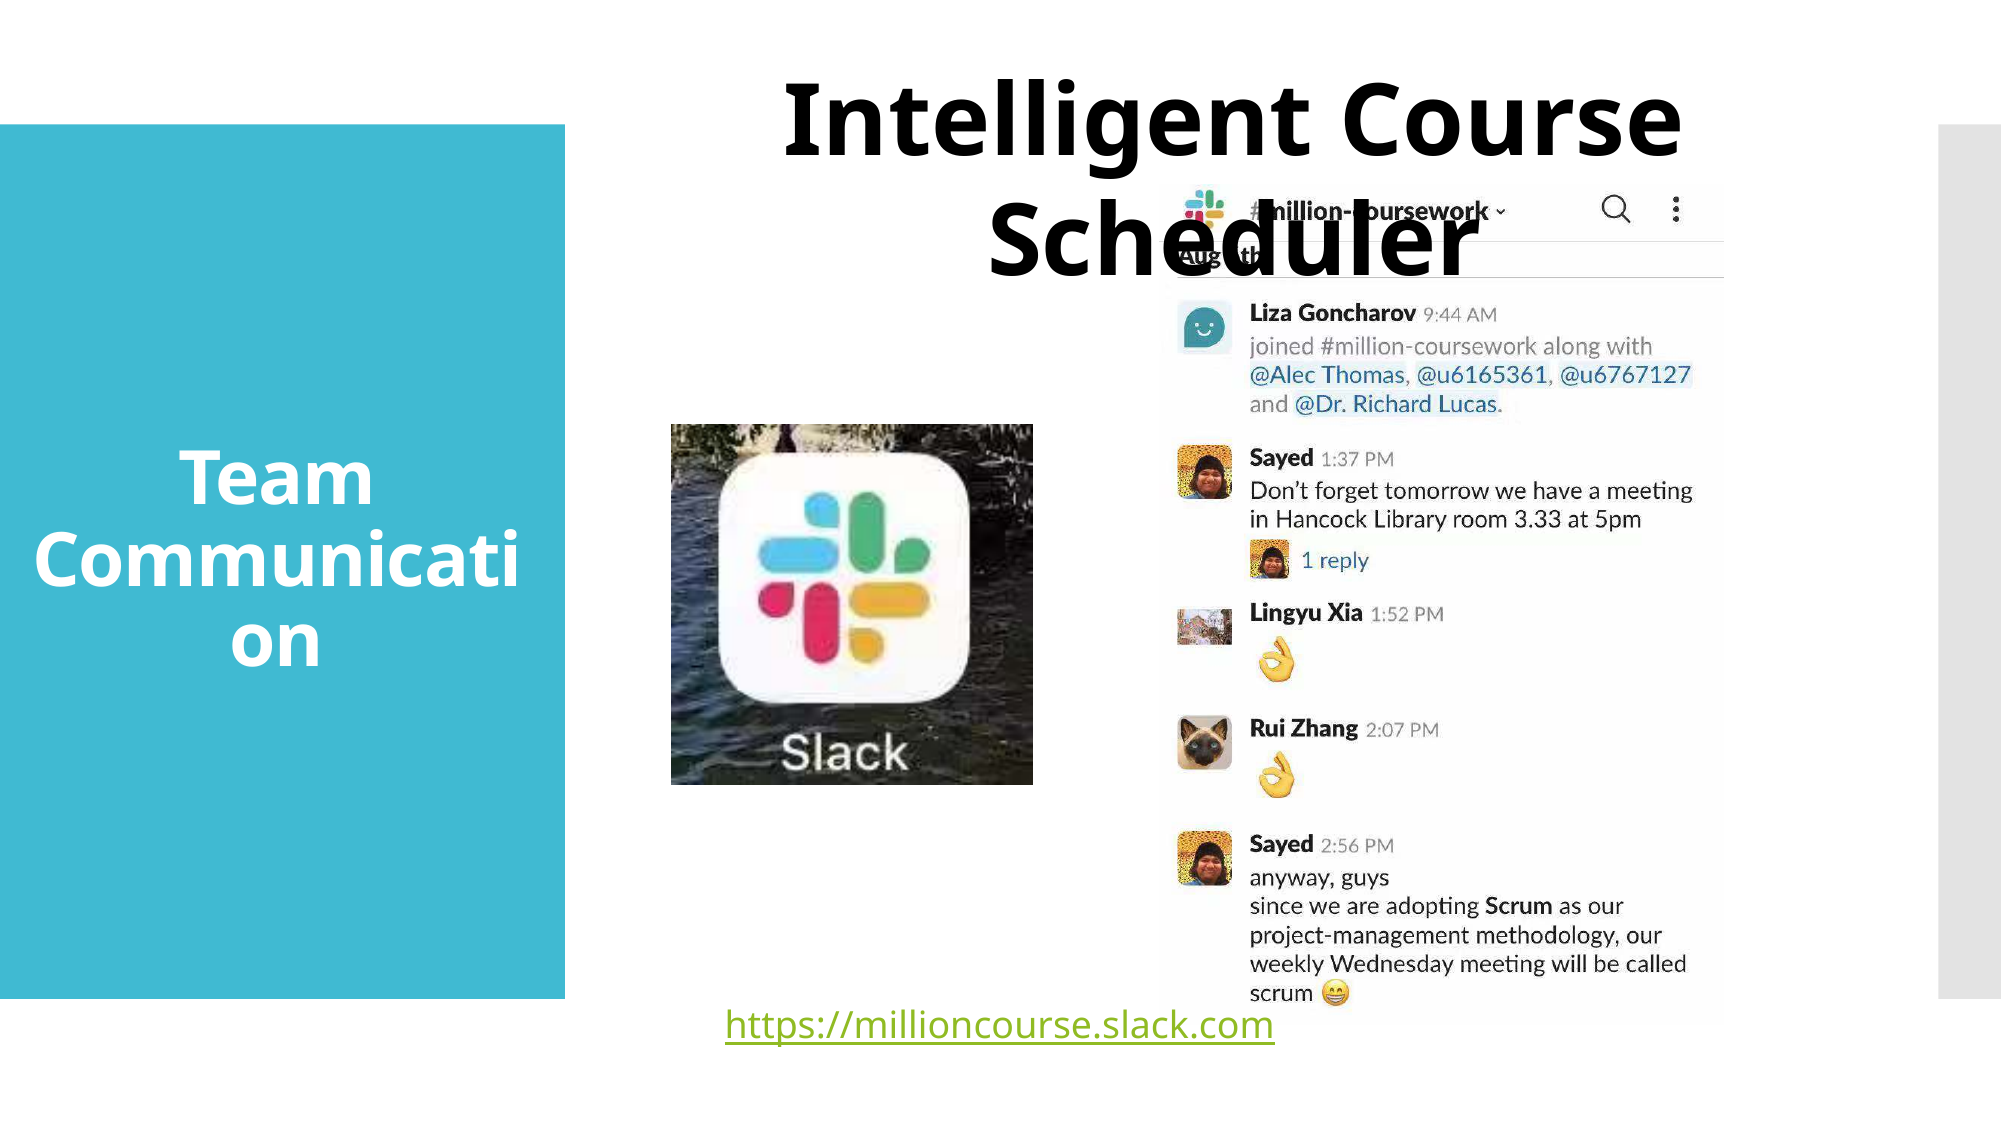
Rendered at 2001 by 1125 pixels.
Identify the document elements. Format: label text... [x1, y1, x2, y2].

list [1159, 184, 1724, 1025]
picture [671, 423, 1033, 785]
title Team Communication [8, 184, 545, 940]
text_box Intelligent Course Scheduler [518, 47, 1952, 303]
text_box https://millioncourse.slack.com [709, 994, 1290, 1060]
